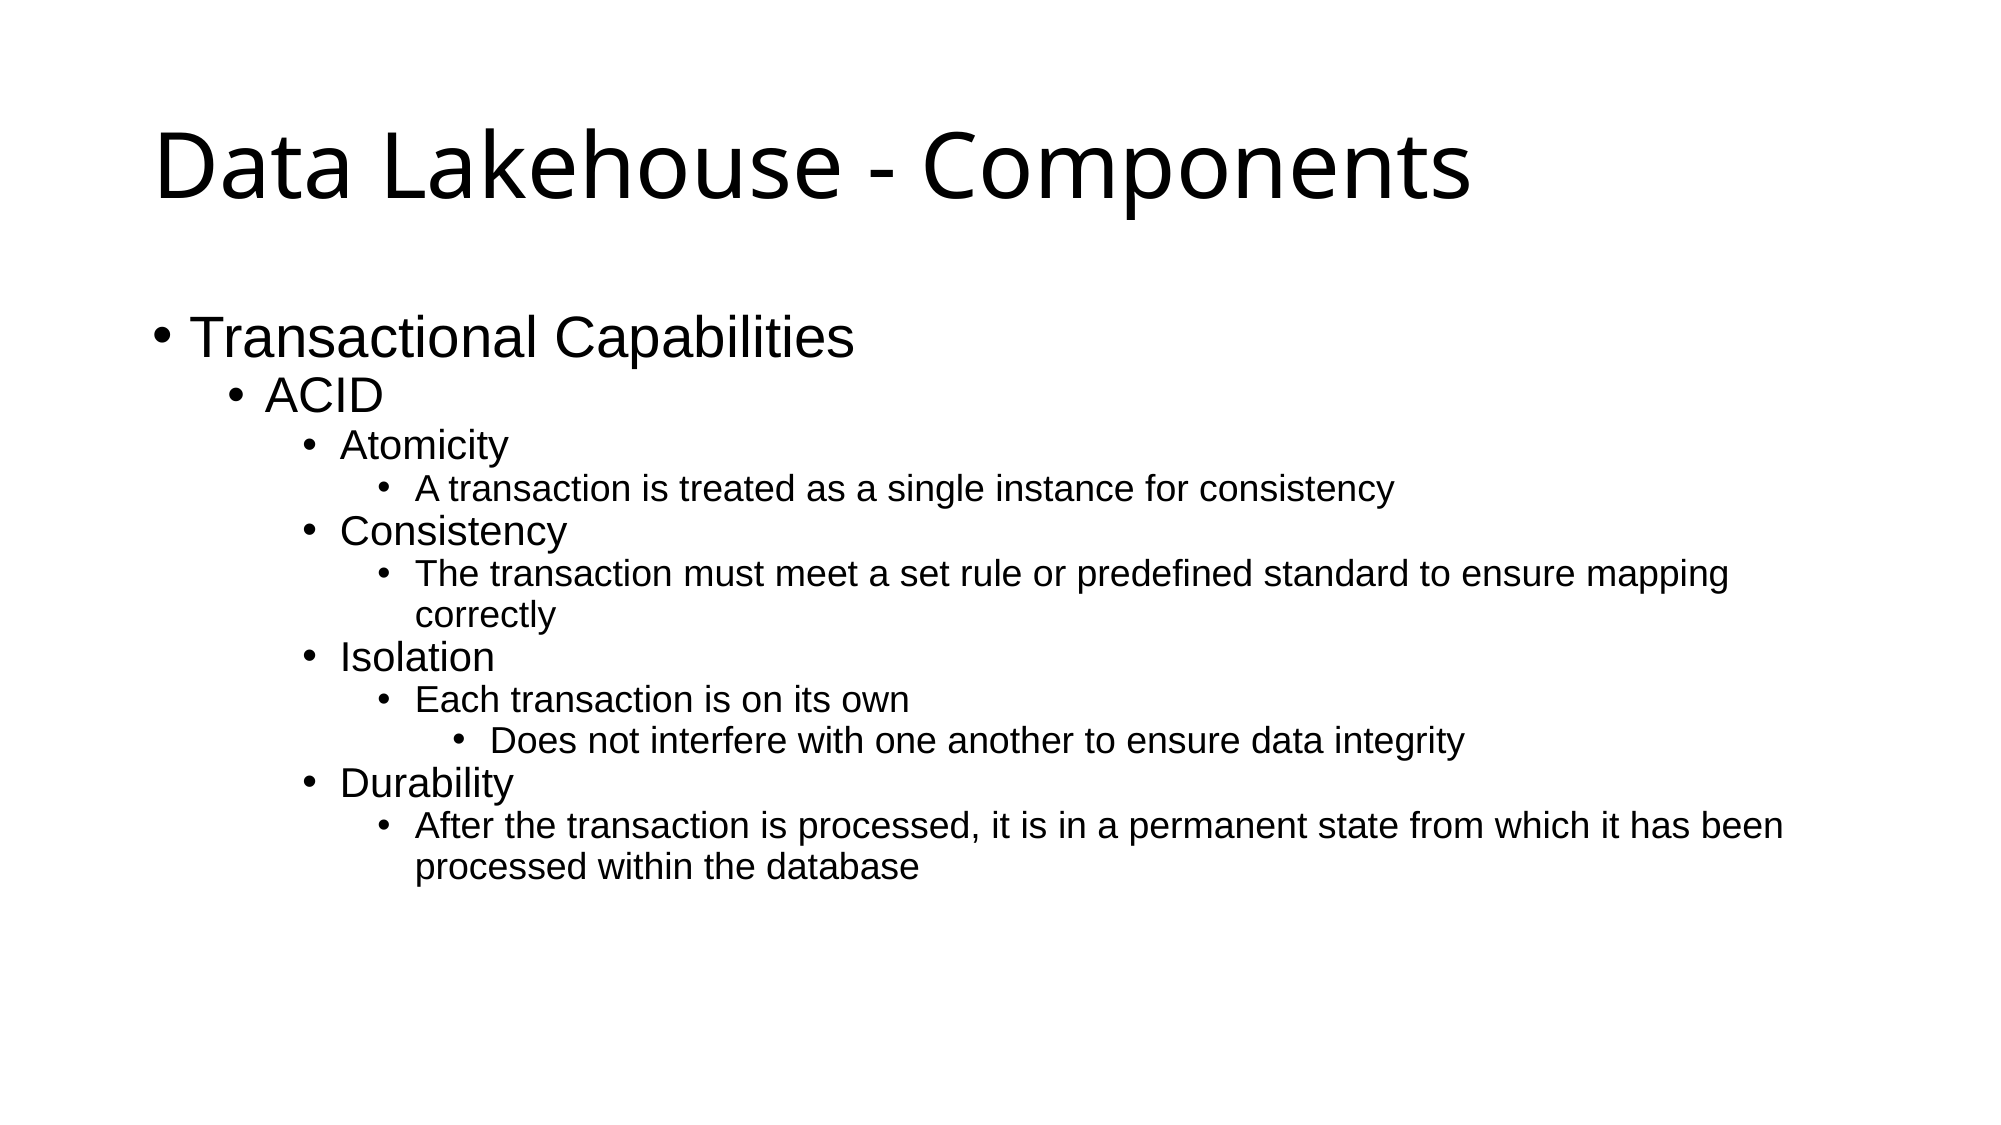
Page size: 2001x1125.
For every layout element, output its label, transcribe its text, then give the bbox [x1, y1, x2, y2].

title Data Lakehouse - Components [137, 59, 1863, 278]
list Transactional Capabilities ACID Atomicity A transaction is treated as a single instance for consistency Consistency The transaction must meet a set rule or predefined standard to ensure mapping correctly Isolation Each transaction is on its own Does not interfere with one another to ensure data integrity Durability After the transaction is processed, it is in a permanent state from which it has been processed within the database [137, 299, 1863, 1014]
